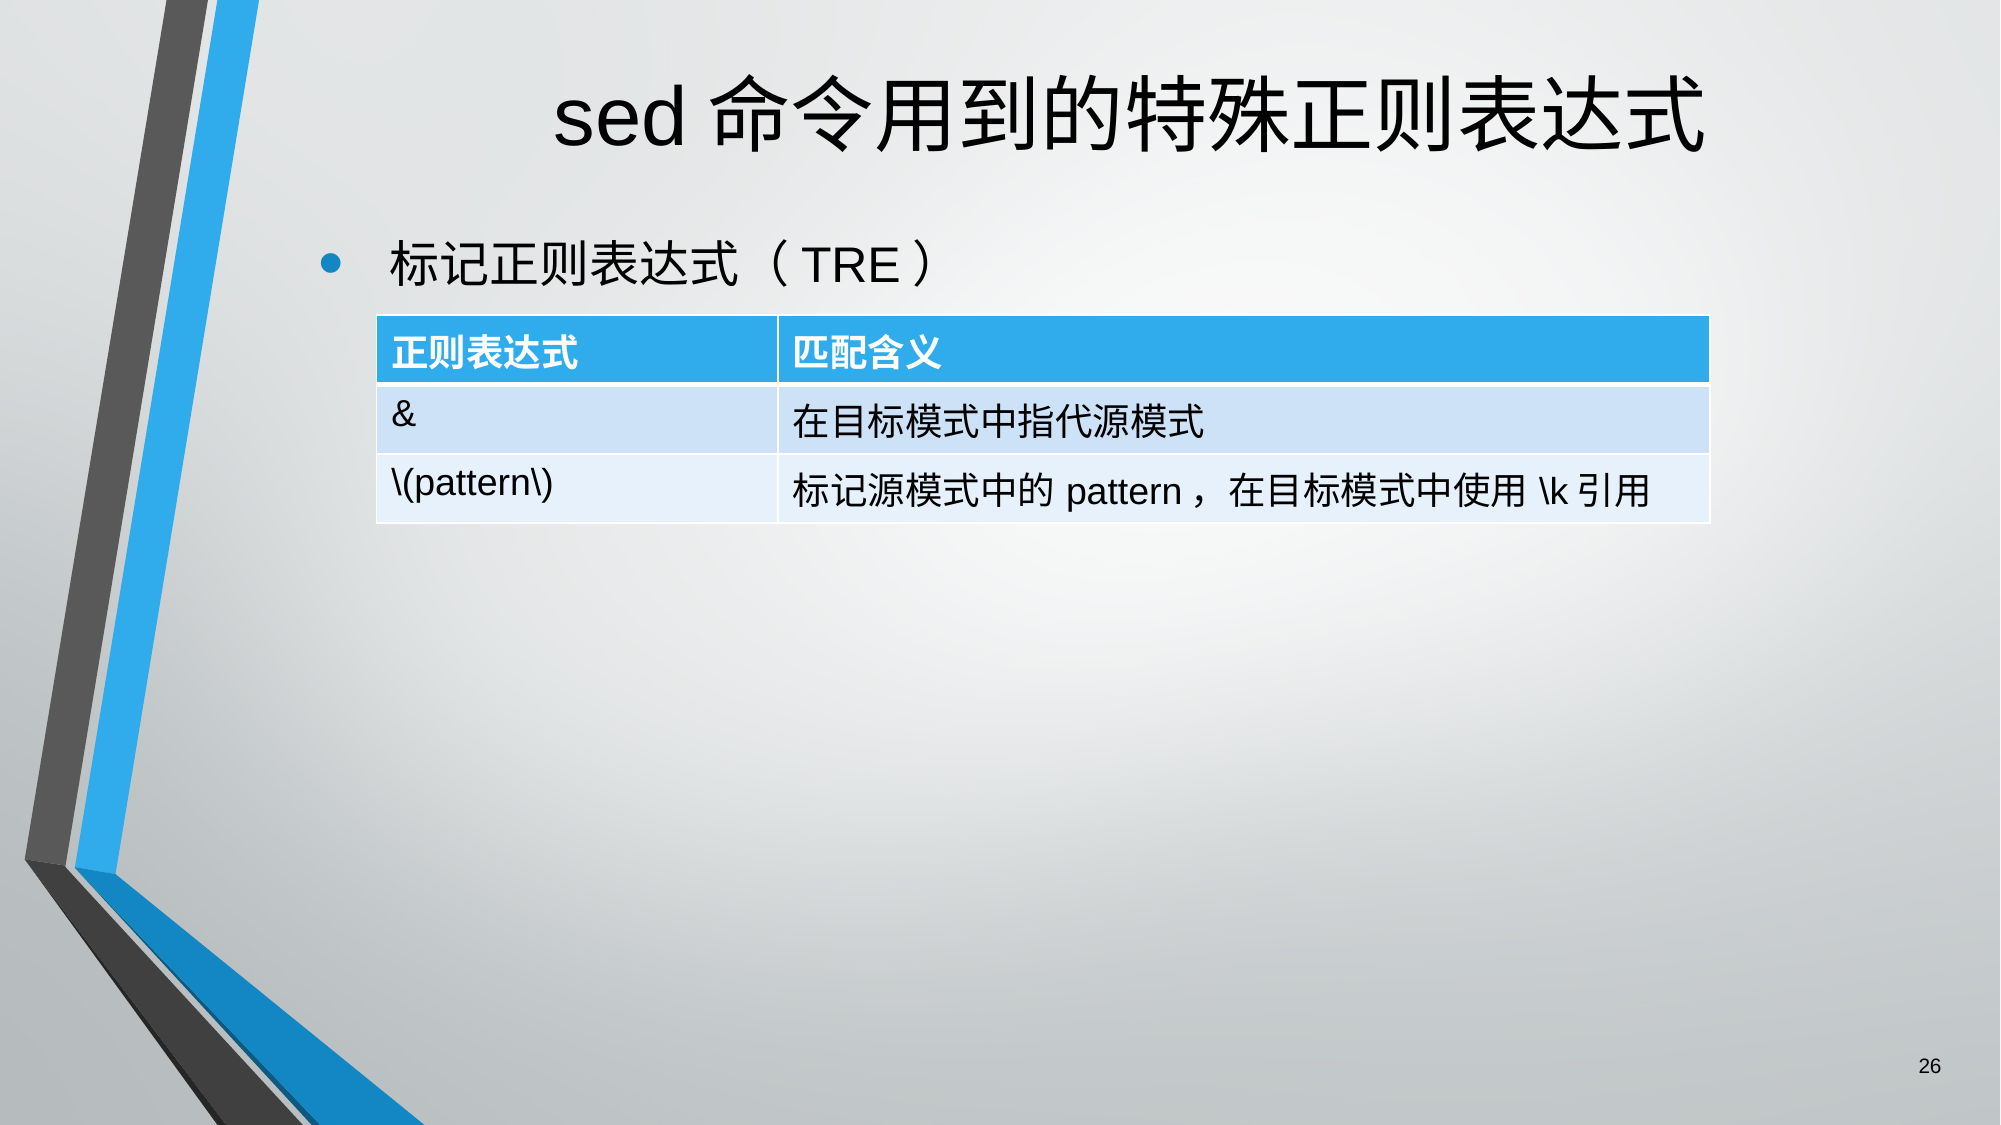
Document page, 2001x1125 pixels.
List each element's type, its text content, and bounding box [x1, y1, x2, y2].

table_cell 在目标模式中指代源模式 [779, 387, 1709, 453]
table_header 匹配含义 [779, 316, 1709, 382]
table_cell & [377, 387, 777, 453]
table_cell \(pattern\) [377, 455, 777, 522]
slide_number 26 [1866, 1034, 1957, 1095]
table_header 正则表达式 [377, 316, 777, 382]
list 标记正则表达式（TRE） [304, 202, 1957, 1014]
table_cell 标记源模式中的pattern，在目标模式中使用\k引用 [779, 455, 1709, 522]
title sed命令用到的特殊正则表达式 [304, 38, 1957, 187]
